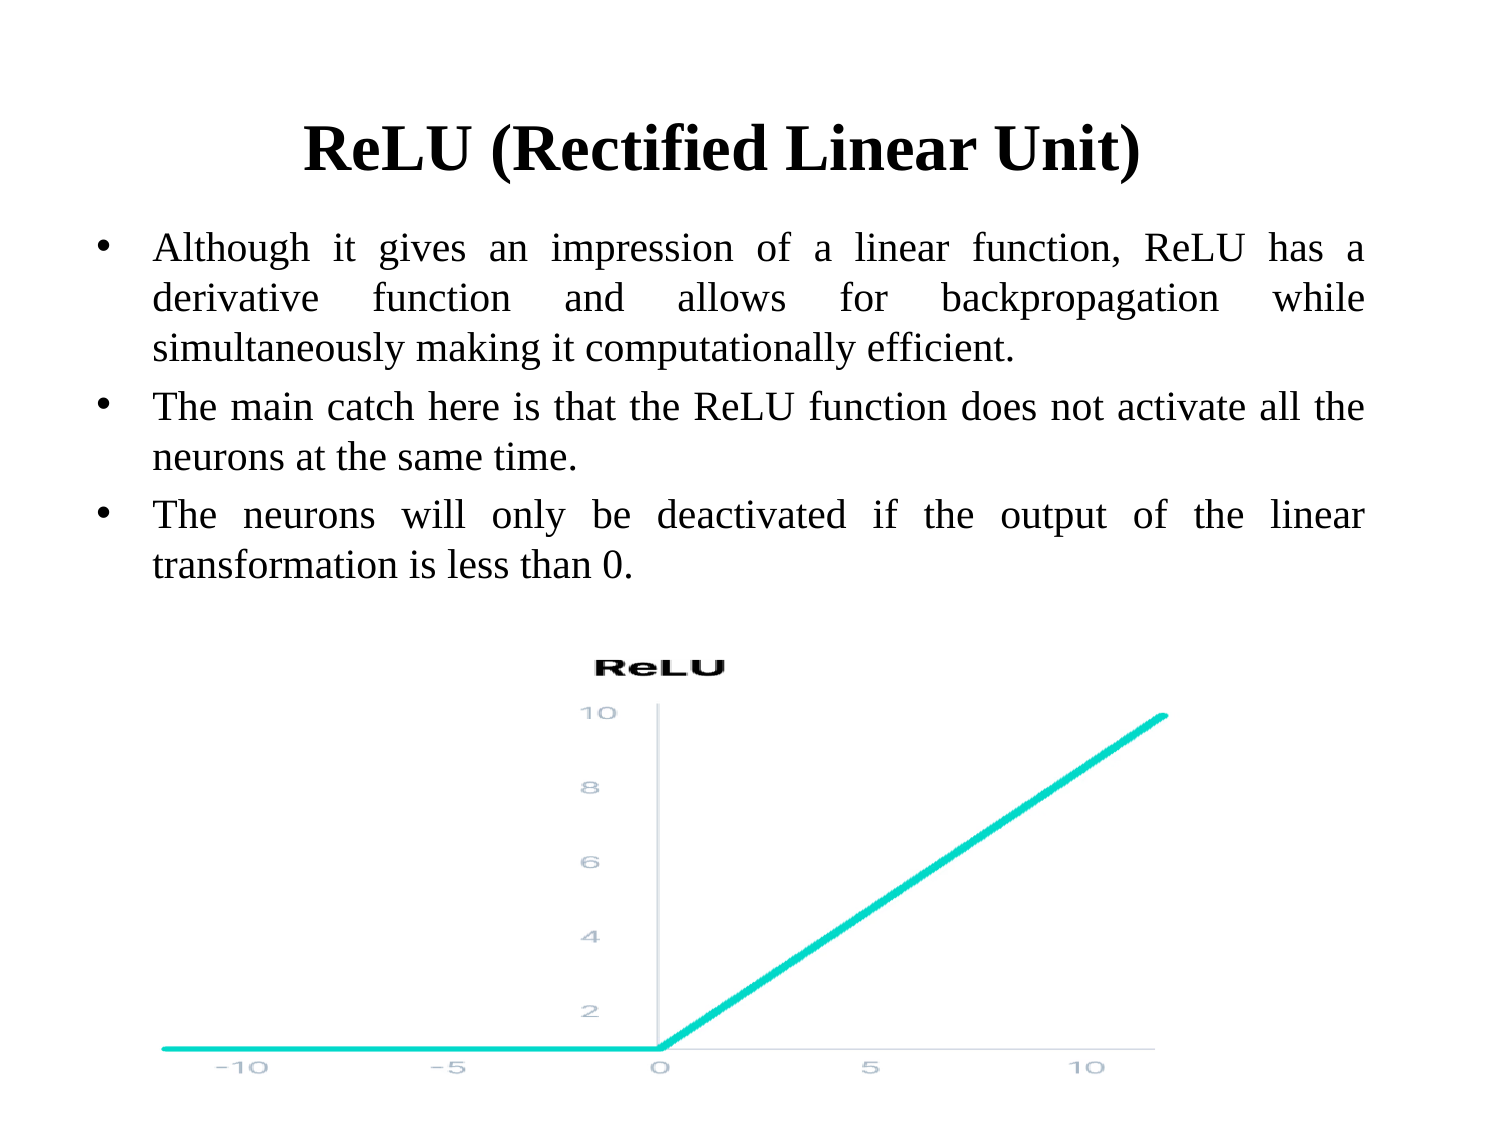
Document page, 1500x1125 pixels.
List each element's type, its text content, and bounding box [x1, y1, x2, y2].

subtitle Although it gives an impression of a linear function, ReLU has a derivative function and allows for backpropagation while simultaneously making it computationally efficient. The main catch here is that the ReLU function does not activate all the neurons at the same time. The neurons will only be deactivated if the output of the linear transformation is less than 0. [81, 212, 1382, 648]
title ReLU (Rectified Linear Unit) [150, 75, 1313, 212]
picture [62, 649, 1401, 1078]
